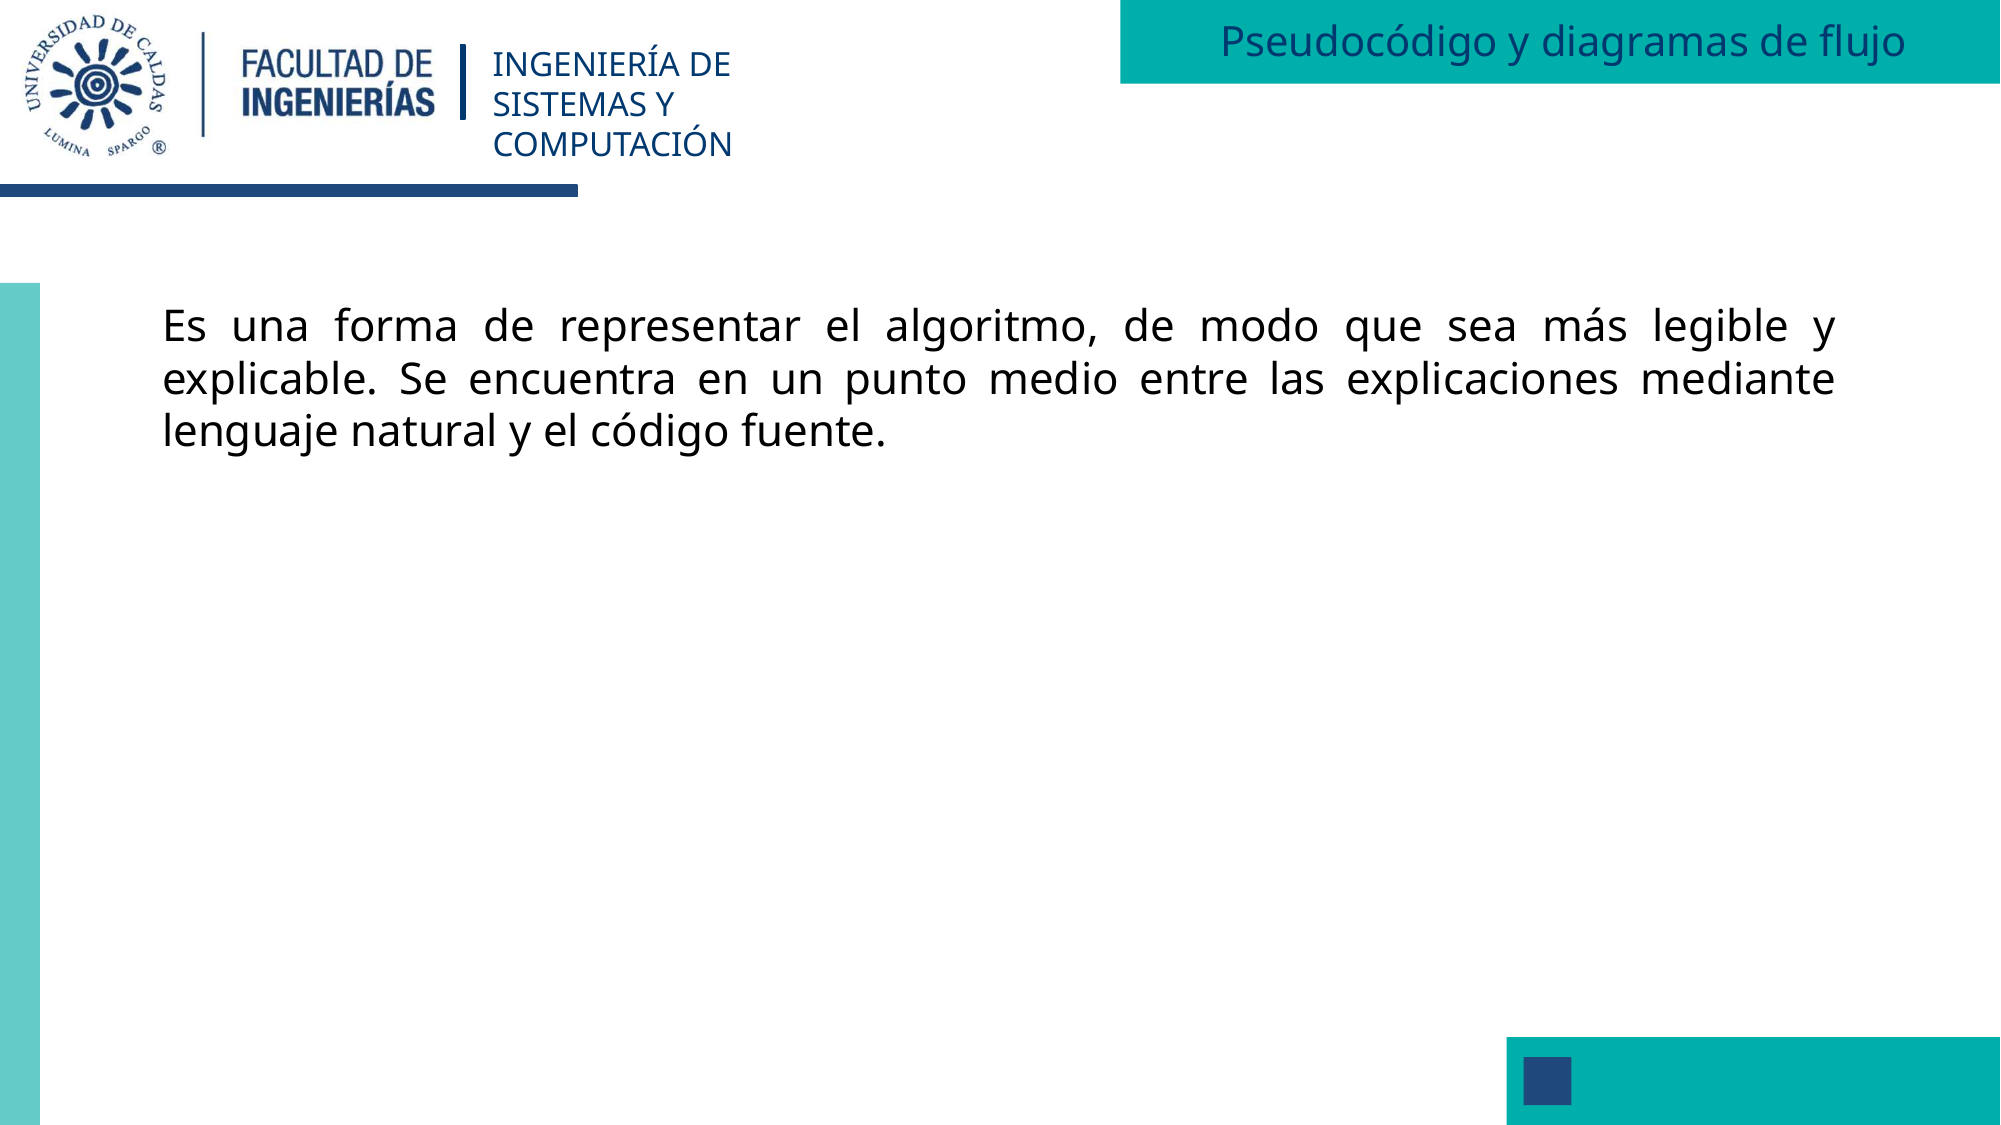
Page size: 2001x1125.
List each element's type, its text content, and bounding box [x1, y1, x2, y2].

text_box [0, 184, 578, 197]
text_box [1506, 1037, 2000, 1125]
picture [0, 0, 464, 173]
text_box [1523, 1057, 1572, 1106]
text_box INGENIERÍA DE SISTEMAS Y COMPUTACIÓN [477, 28, 841, 179]
text_box Es una forma de representar el algoritmo, de modo que sea más legible y explicable. Se encuentra en un punto medio entre las explicaciones mediante lenguaje natural y el código fuente. [147, 282, 1853, 733]
text_box [0, 282, 40, 1125]
text_box Pseudocódigo y diagramas de flujo [1129, 0, 1998, 80]
text_box [1120, 0, 2000, 84]
